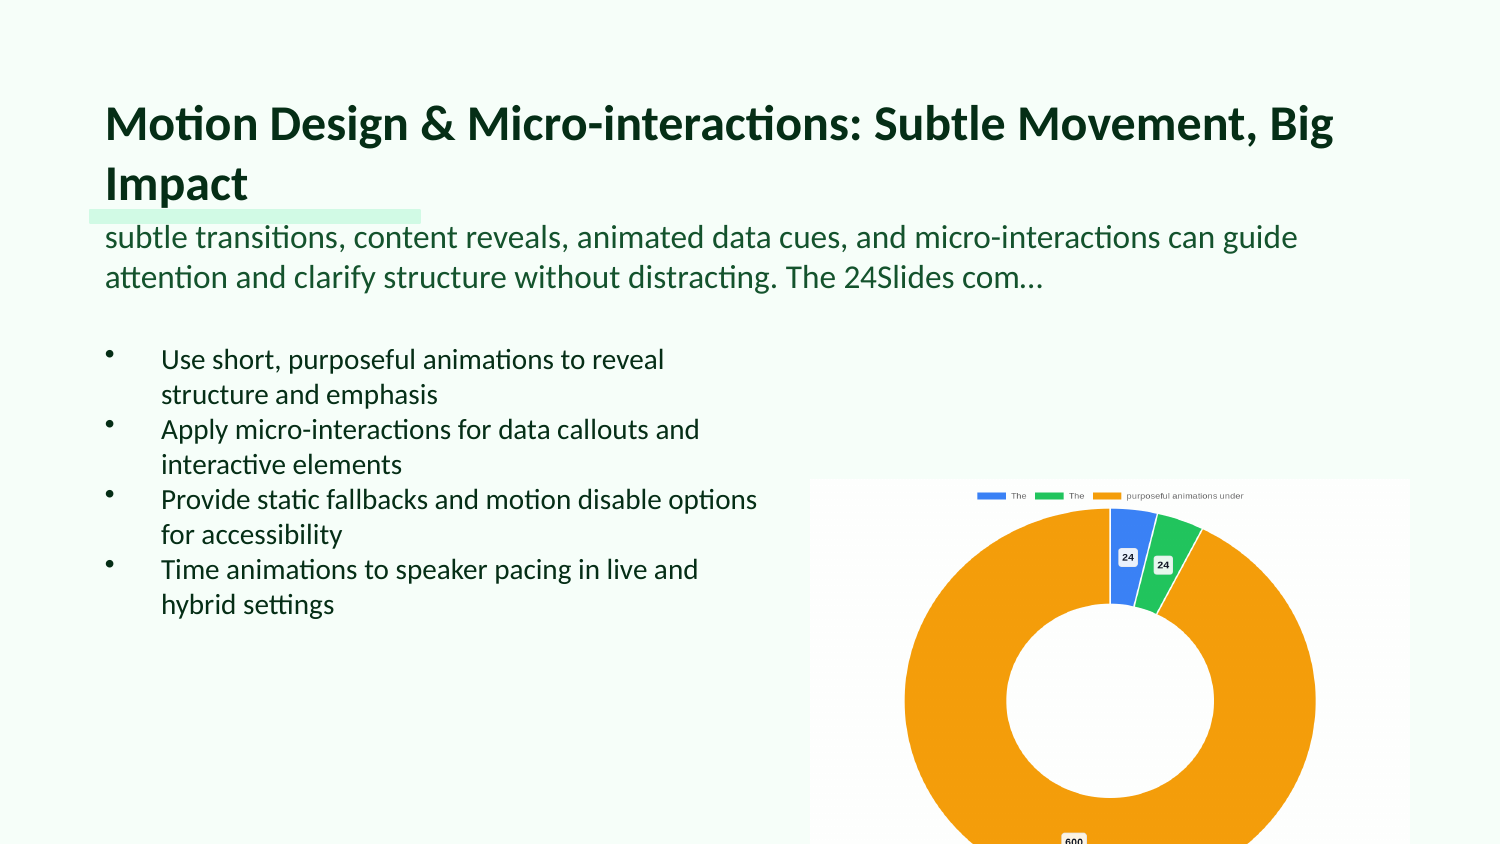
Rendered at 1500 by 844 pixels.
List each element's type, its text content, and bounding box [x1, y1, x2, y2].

picture [809, 479, 1410, 844]
text_box subtle transitions, content reveals, animated data cues, and micro-interactions can guide attention and clarify structure without distracting. The 24Slides com… [89, 207, 1410, 303]
text_box Motion Design & Micro-interactions: Subtle Movement, Big Impact [89, 104, 1410, 195]
text_box Use short, purposeful animations to reveal structure and emphasis Apply micro-interactions for data callouts and interactive elements Provide static fallbacks and motion disable options for accessibility Time animations to speaker pacing in live and hybrid settings [89, 332, 780, 628]
